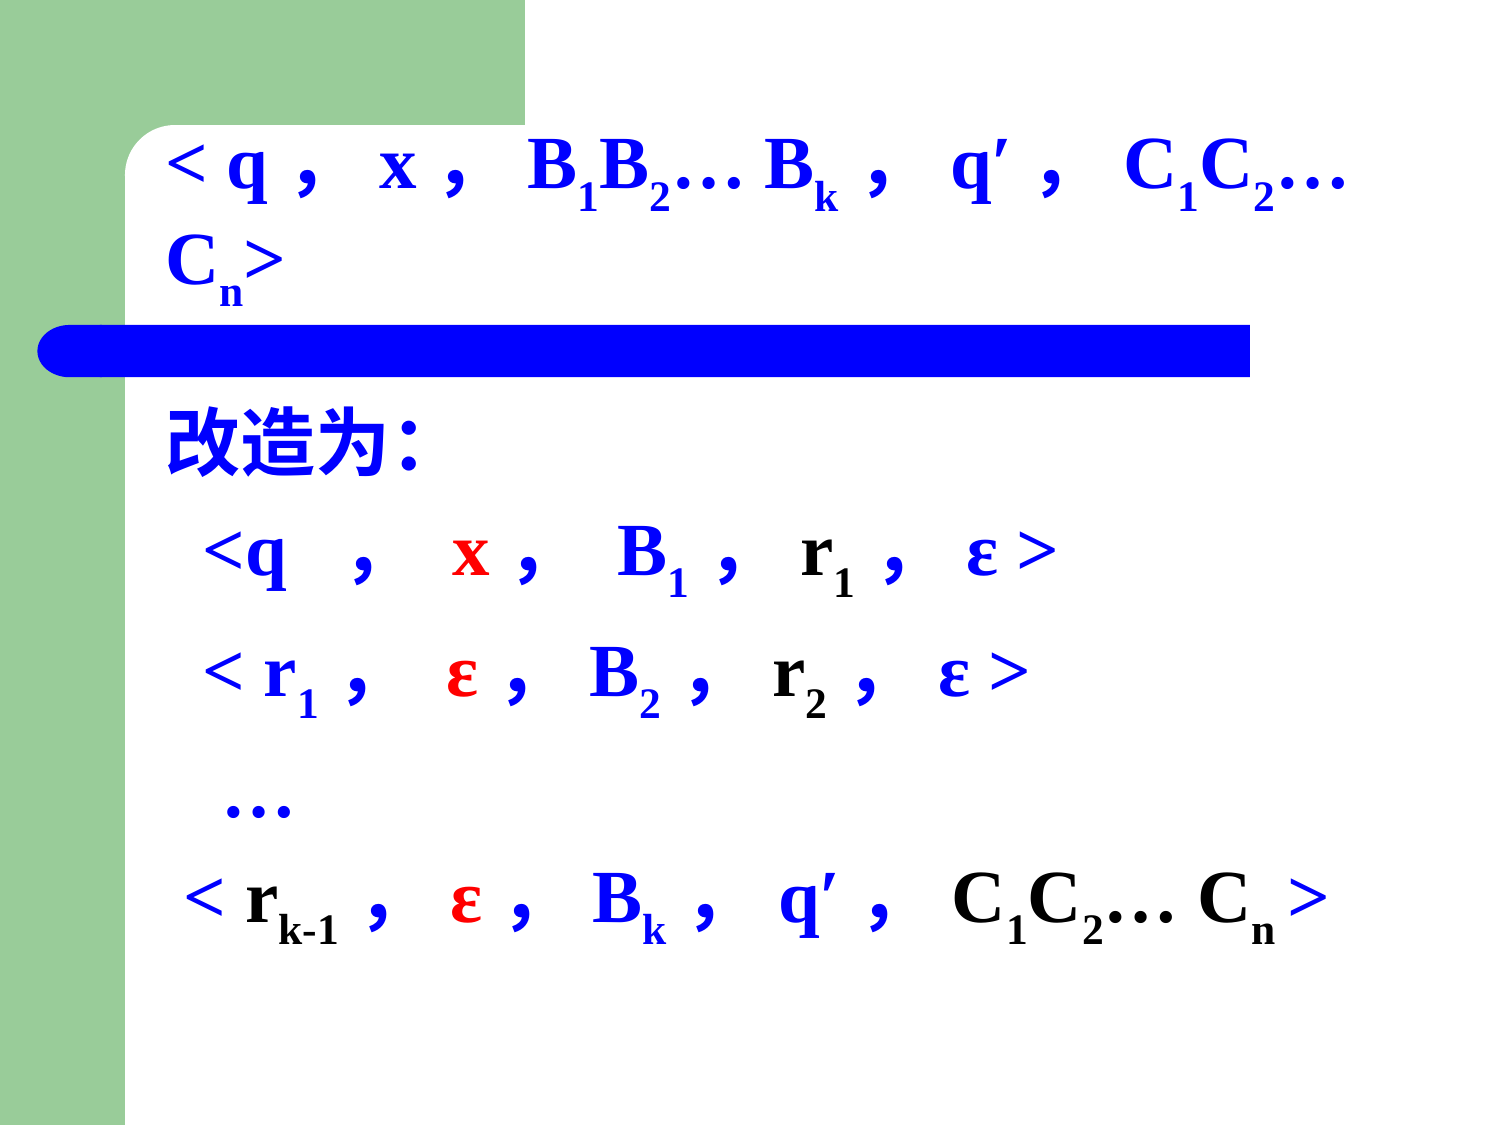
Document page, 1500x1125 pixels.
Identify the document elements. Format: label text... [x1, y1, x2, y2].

list 改造为： <q ， x， B1，r1，ε > < r1， ε，B2，r2，ε > … < rk-1，ε，Bk，q′，C1C2… Cn > [149, 387, 1463, 1001]
title < q，x，B1B2… Bk，q′，C1C2… Cn> [149, 124, 1463, 313]
